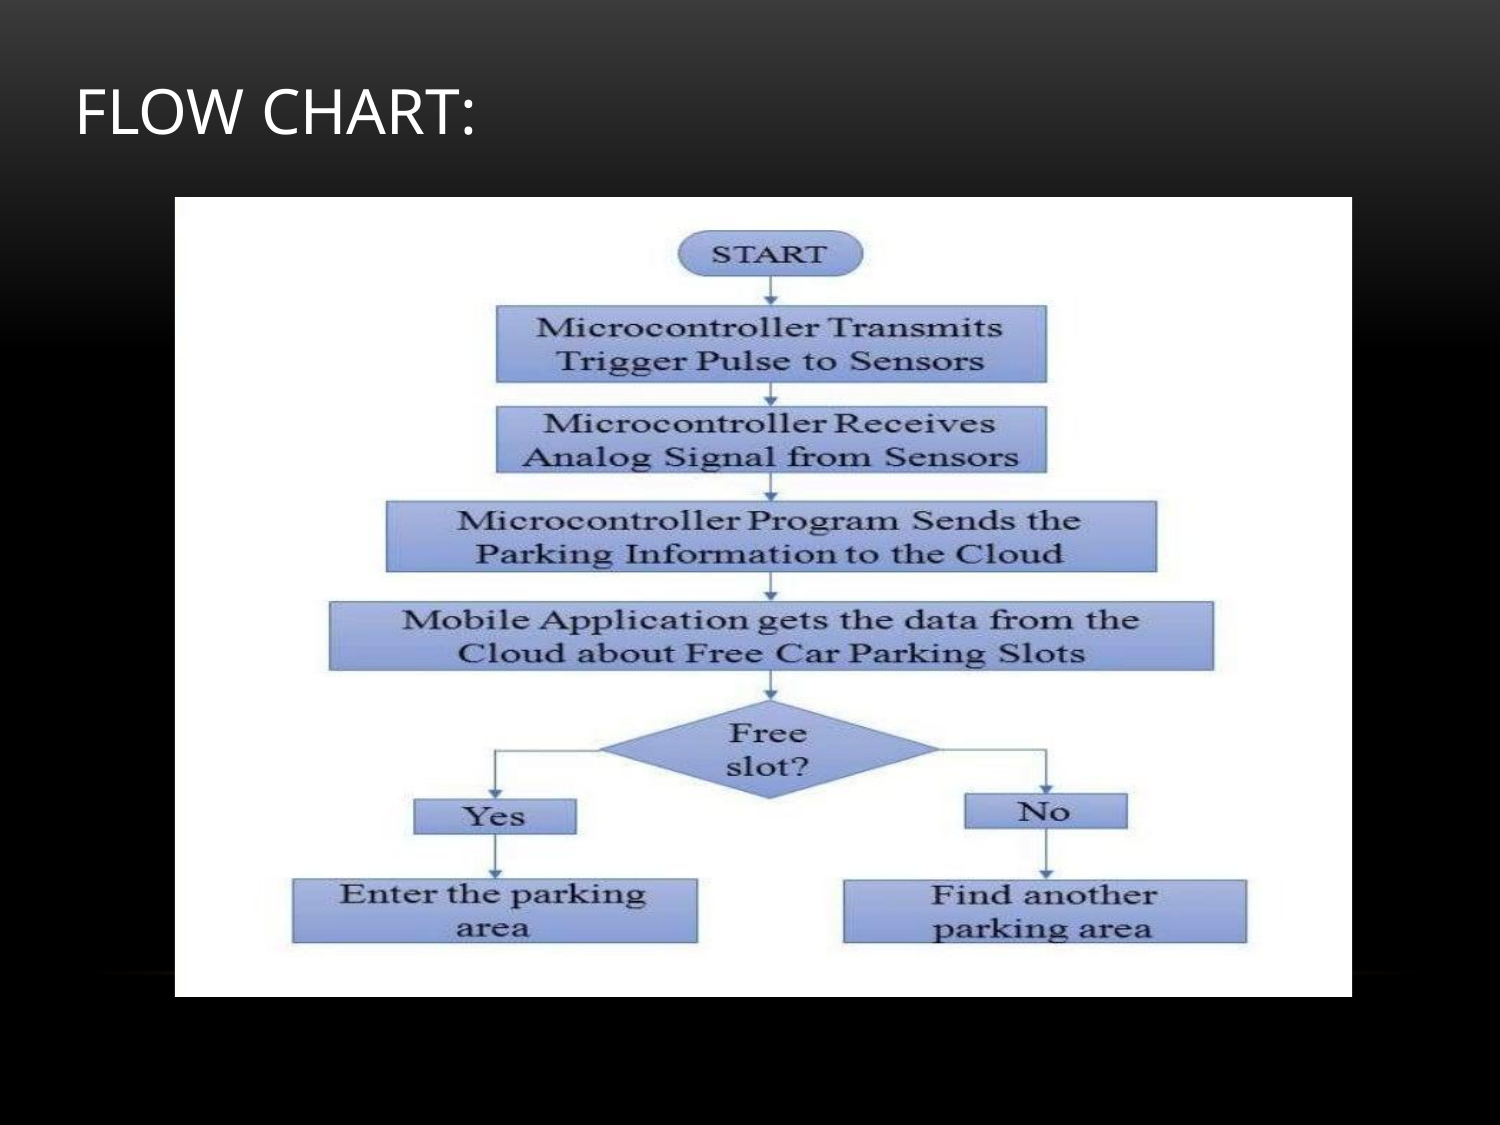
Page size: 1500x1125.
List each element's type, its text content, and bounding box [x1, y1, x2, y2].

picture [0, 0, 1500, 1125]
list FLOW CHART: [59, 64, 1360, 172]
